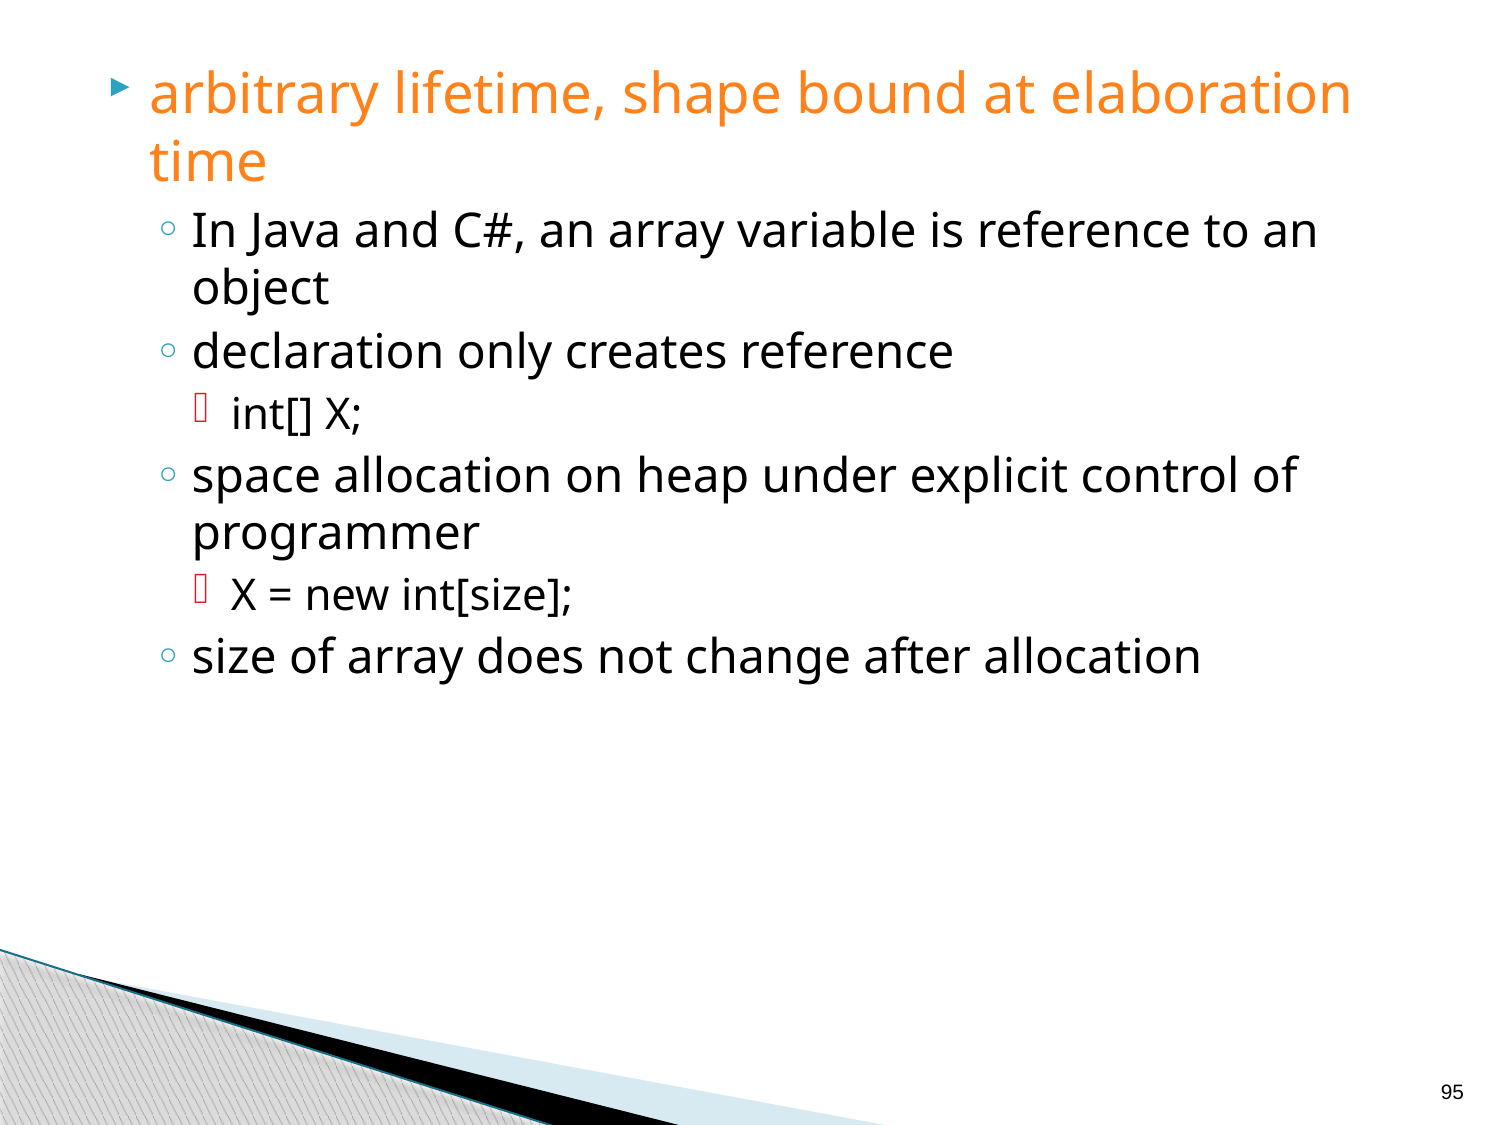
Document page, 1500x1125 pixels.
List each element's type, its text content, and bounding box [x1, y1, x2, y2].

list arbitrary lifetime, shape bound at elaboration time In Java and C#, an array variable is reference to an object declaration only creates reference int[] X; space allocation on heap under explicit control of programmer X = new int[size]; size of array does not change after allocation [75, 50, 1425, 1005]
slide_number 95 [1418, 1051, 1479, 1112]
